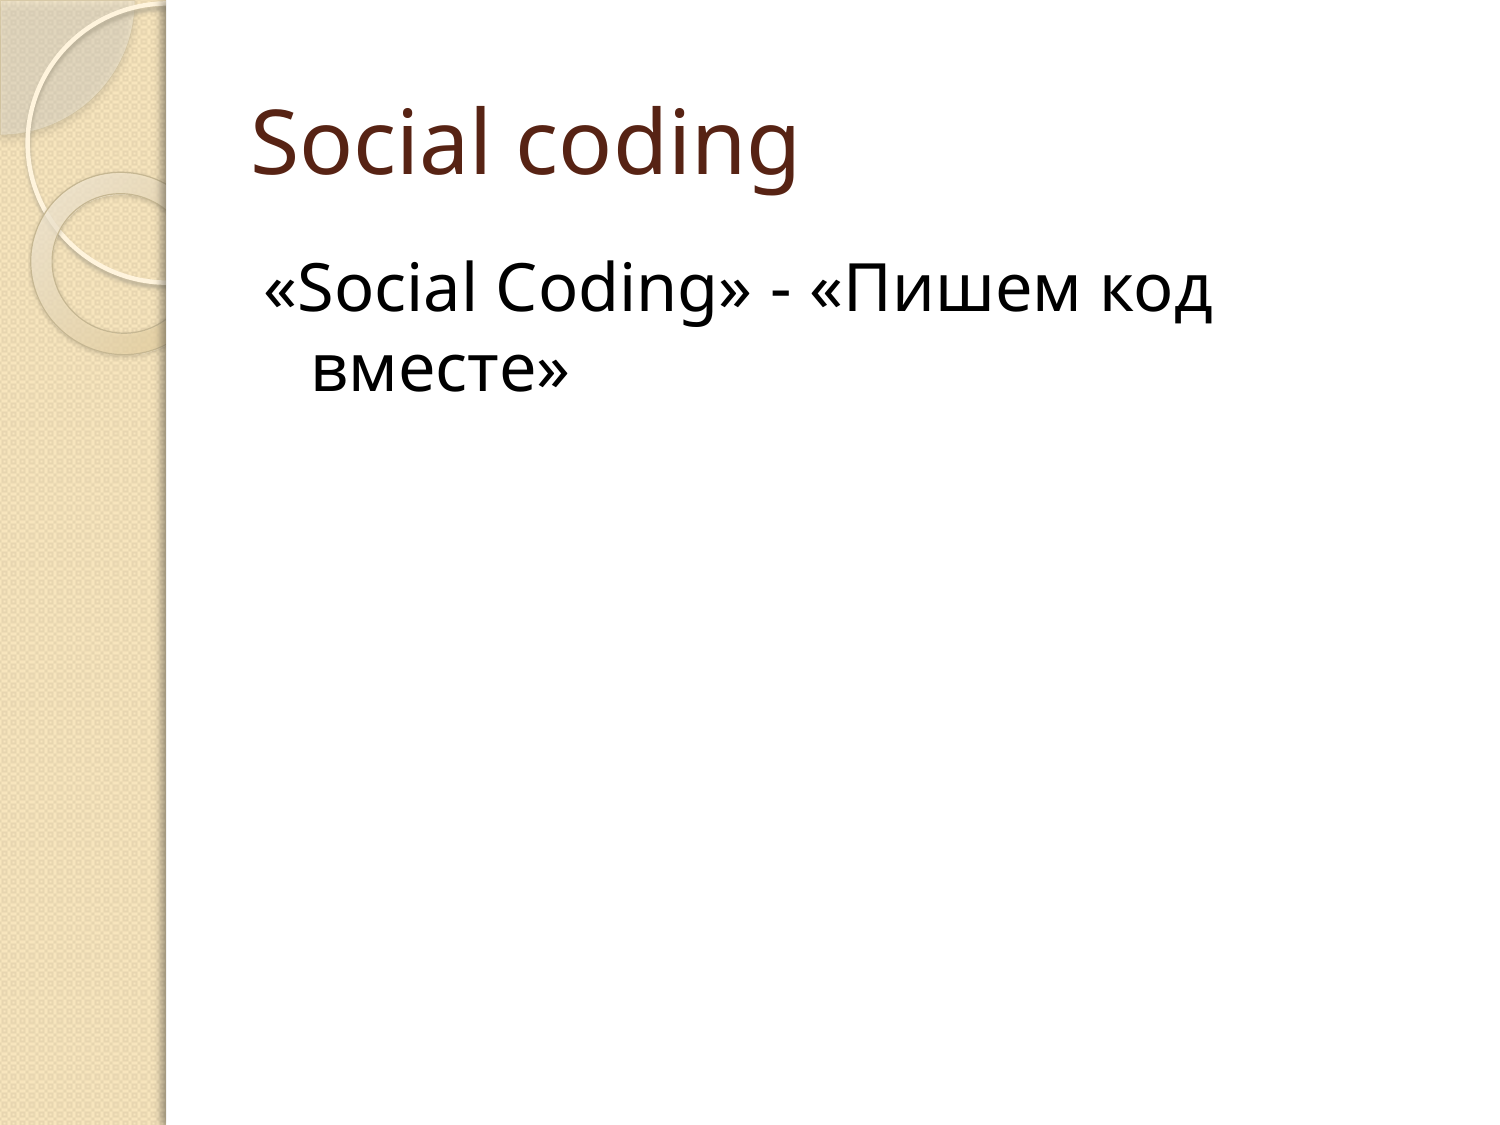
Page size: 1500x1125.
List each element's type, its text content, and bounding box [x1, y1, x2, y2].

list «Social Coding» - «Пишем код вместе» [235, 237, 1466, 1025]
title Social coding [235, 45, 1466, 233]
